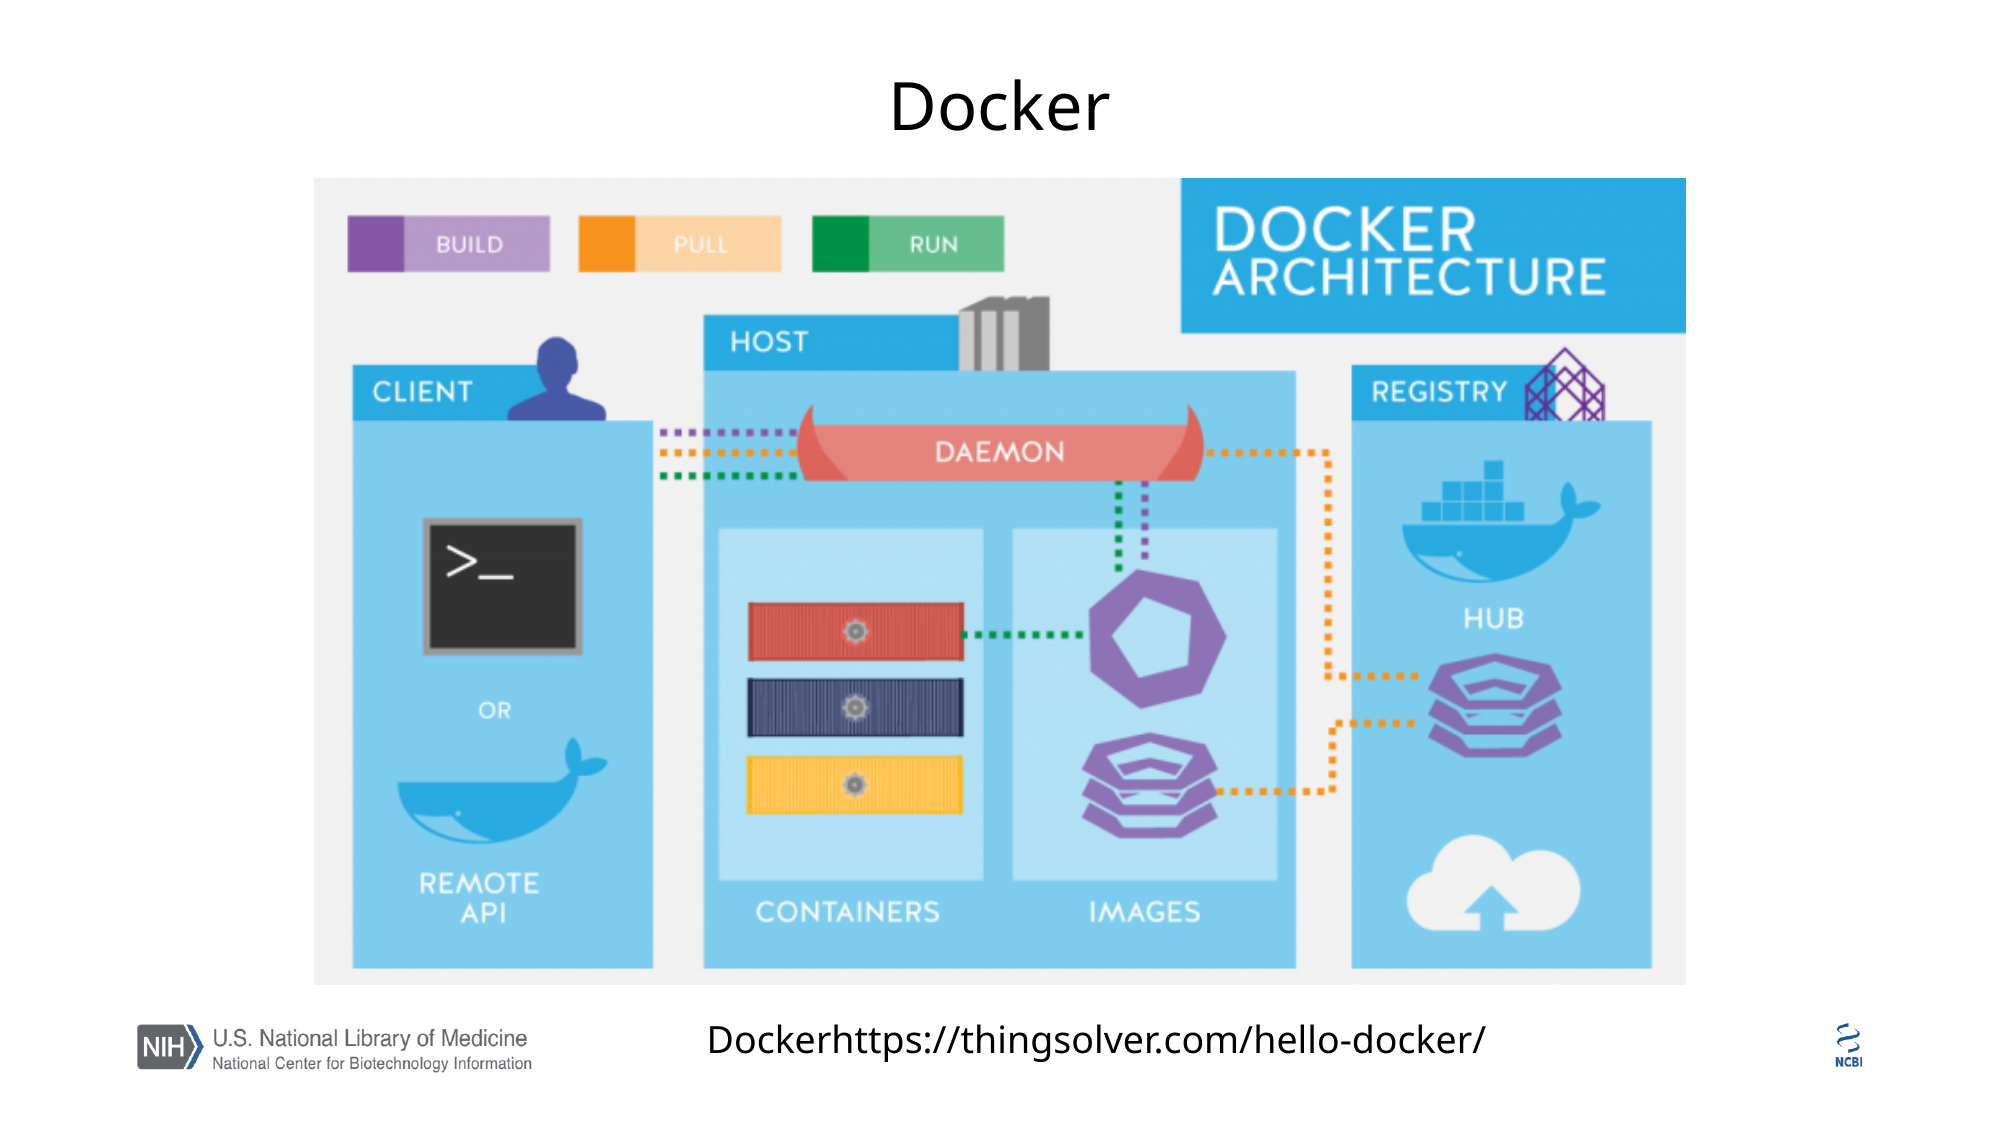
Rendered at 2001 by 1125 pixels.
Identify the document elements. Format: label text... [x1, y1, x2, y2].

text_box Dockerhttps://thingsolver.com/hello-docker/ [691, 1008, 1502, 1069]
text_box Docker [874, 56, 1126, 152]
picture [314, 178, 1686, 985]
